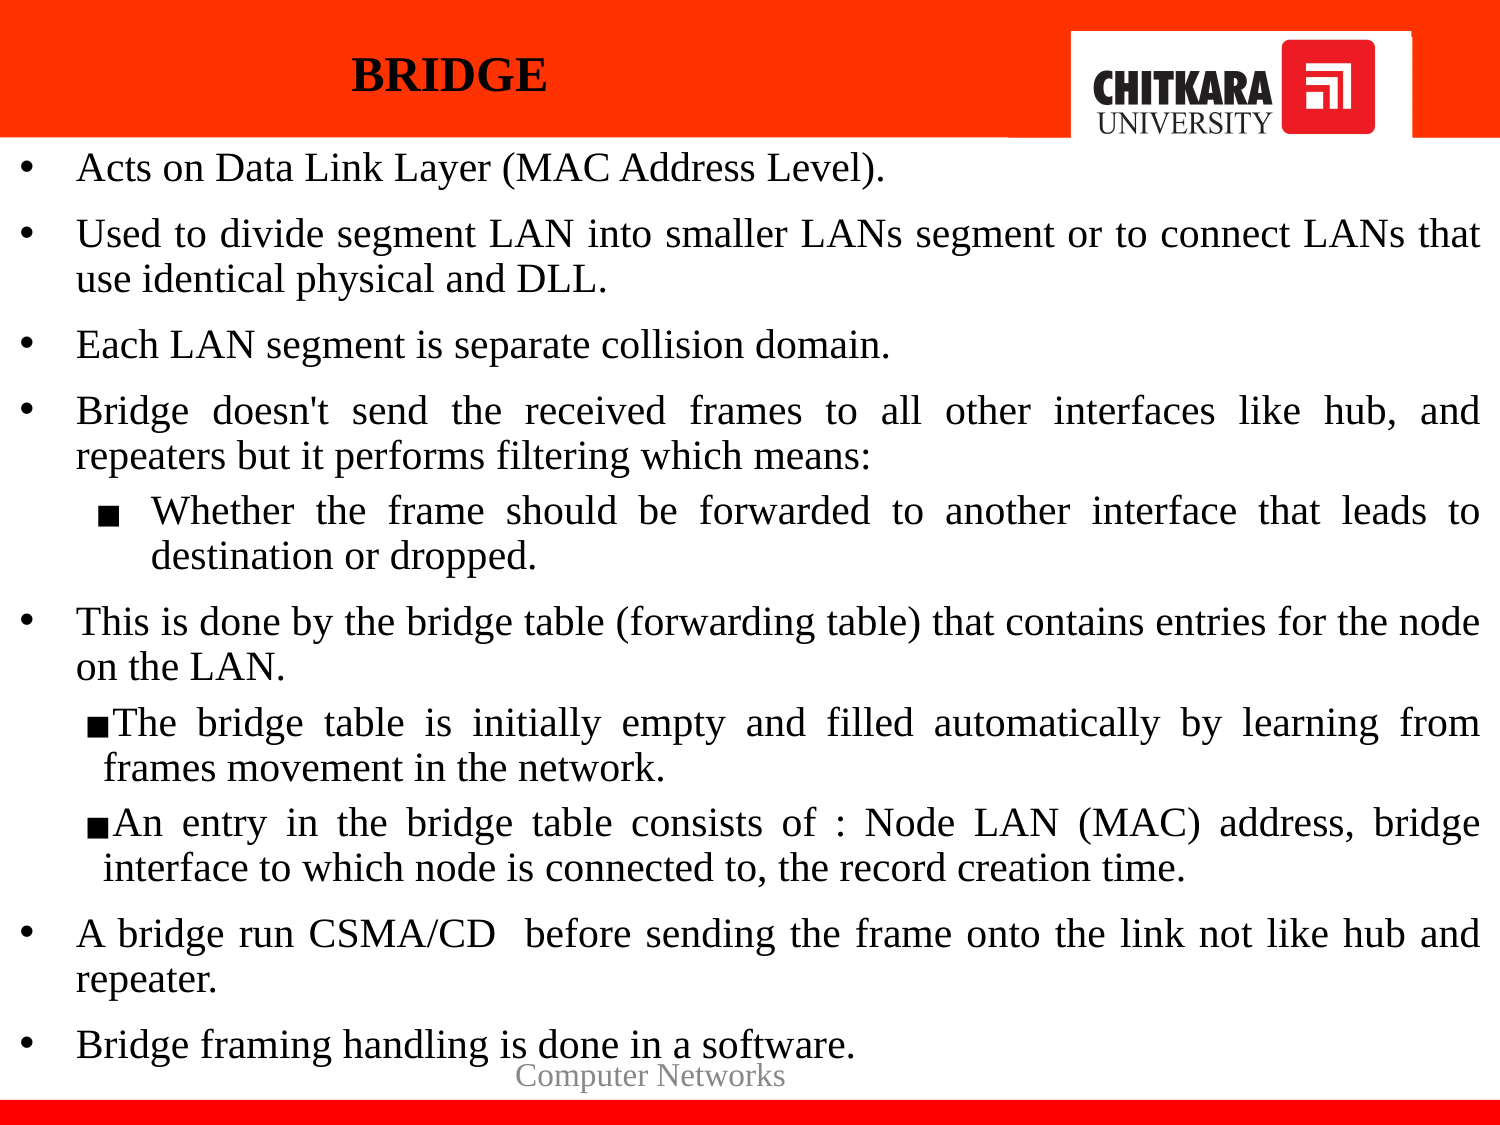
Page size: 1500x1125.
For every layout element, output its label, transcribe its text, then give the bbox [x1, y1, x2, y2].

footer Computer Networks [57, 1042, 1425, 1103]
picture [1074, 37, 1390, 138]
list Acts on Data Link Layer (MAC Address Level). Used to divide segment LAN into smaller LANs segment or to connect LANs that use identical physical and DLL. Each LAN segment is separate collision domain. Bridge doesn't send the received frames to all other interfaces like hub, and repeaters but it performs filtering which means: Whether the frame should be forwarded to another interface that leads to destination or dropped. This is done by the bridge table (forwarding table) that contains entries for the node on the LAN. The bridge table is initially empty and filled automatically by learning from frames movement in the network. An entry in the bridge table consists of : Node LAN (MAC) address, bridge interface to which node is connected to, the record creation time. A bridge run CSMA/CD before sending the frame onto the link not like hub and repeater. Bridge framing handling is done in a software. [0, 145, 1482, 1103]
title BRIDGE [0, 0, 900, 145]
